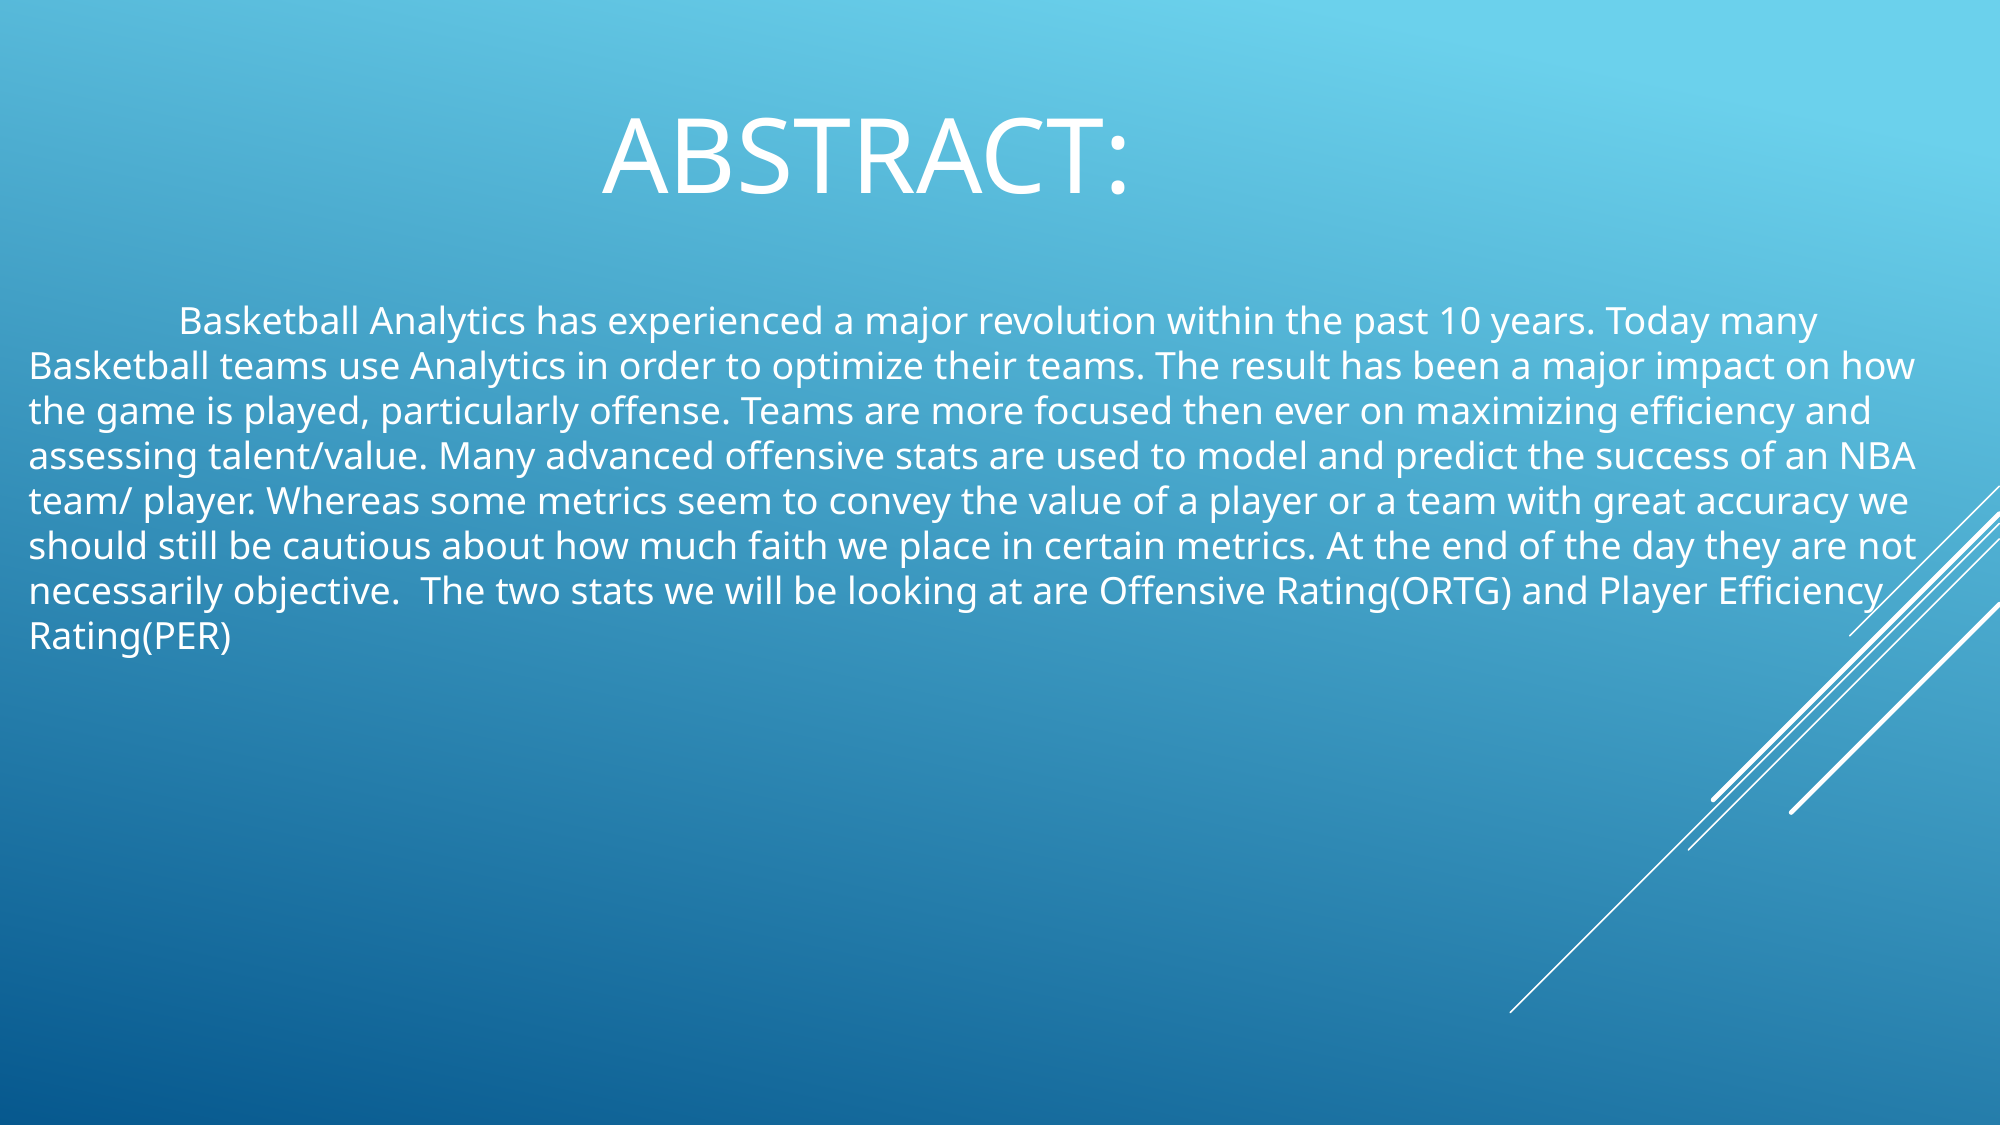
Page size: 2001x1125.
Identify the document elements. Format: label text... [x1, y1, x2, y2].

text_box Basketball Analytics has experienced a major revolution within the past 10 years. Today many Basketball teams use Analytics in order to optimize their teams. The result has been a major impact on how the game is played, particularly offense. Teams are more focused then ever on maximizing efficiency and assessing talent/value. Many advanced offensive stats are used to model and predict the success of an NBA team/ player. Whereas some metrics seem to convey the value of a player or a team with great accuracy we should still be cautious about how much faith we place in certain metrics. At the end of the day they are not necessarily objective. The two stats we will be looking at are Offensive Rating(ORTG) and Player Efficiency Rating(PER) [13, 289, 1987, 664]
text_box ABSTRACT: [101, 82, 1912, 289]
